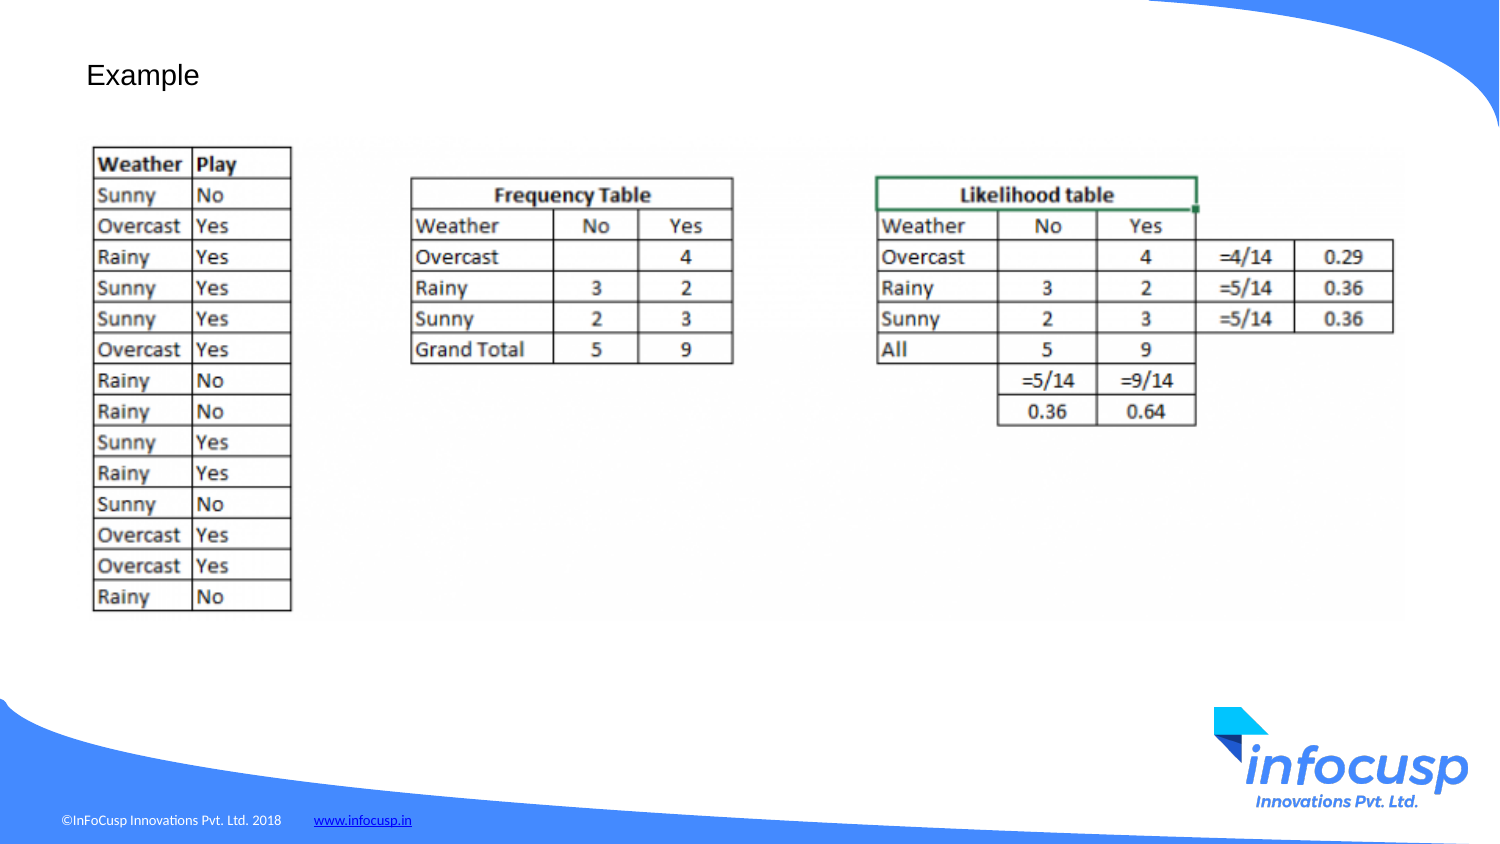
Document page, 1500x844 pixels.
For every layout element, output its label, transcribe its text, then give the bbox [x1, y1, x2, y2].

picture [1214, 707, 1468, 808]
text_box Example [71, 41, 1290, 116]
picture [76, 135, 1405, 621]
